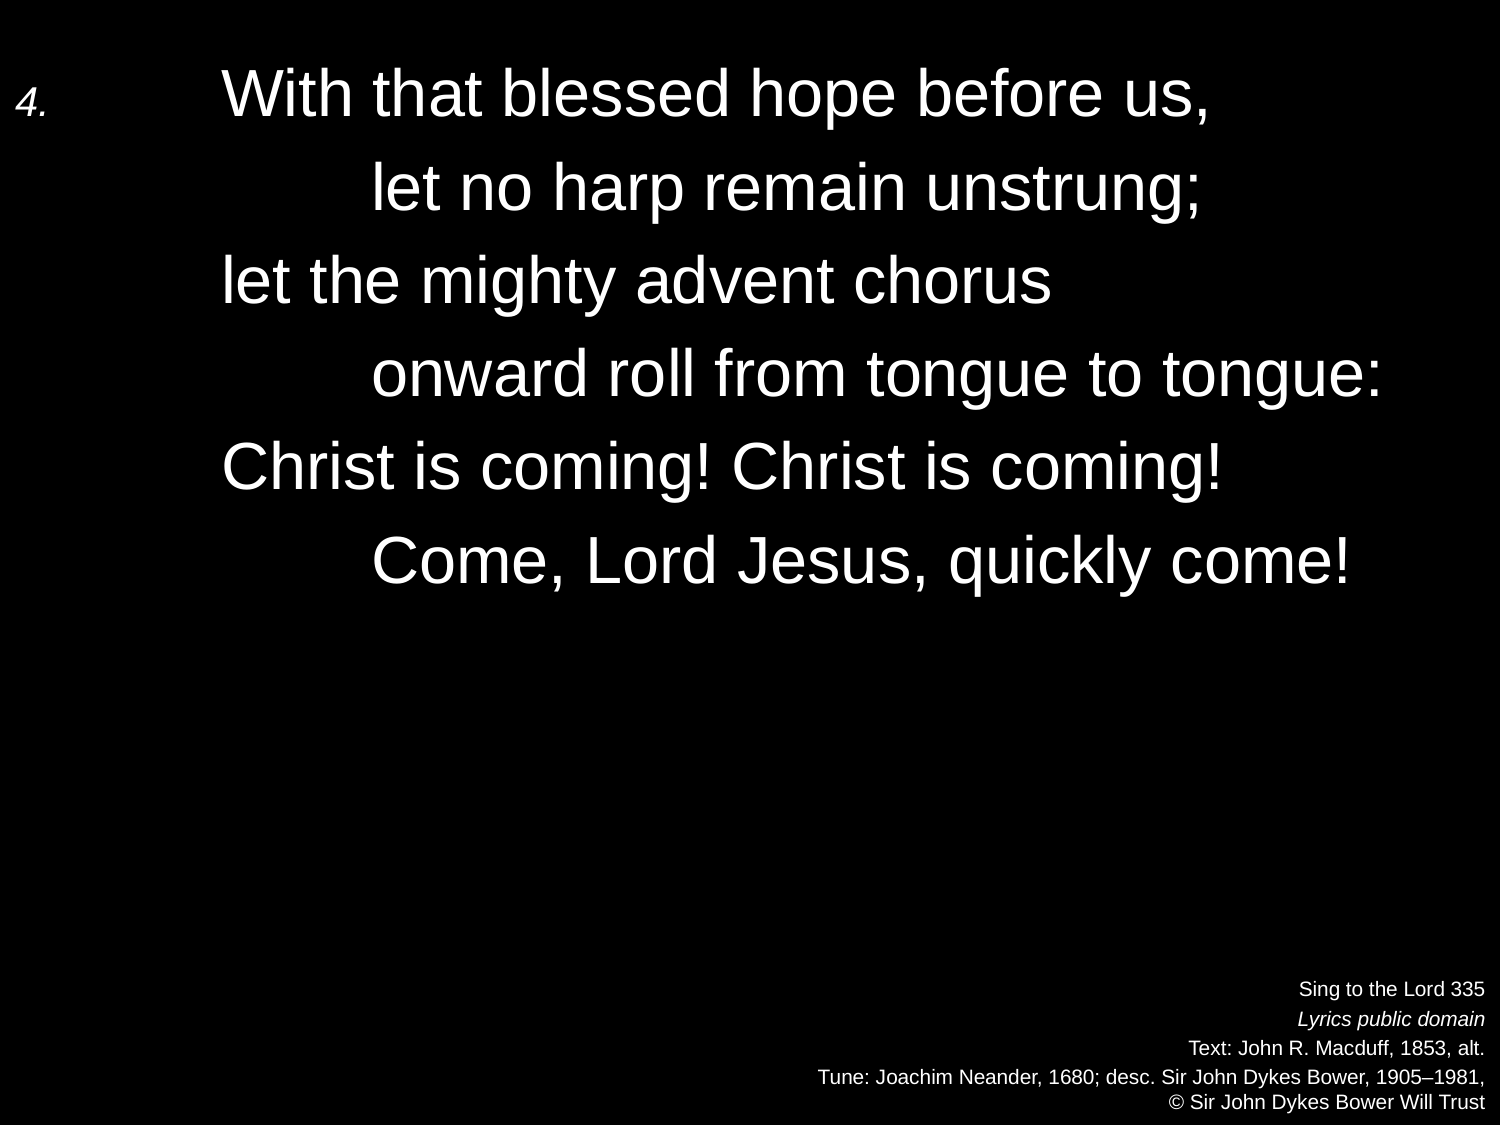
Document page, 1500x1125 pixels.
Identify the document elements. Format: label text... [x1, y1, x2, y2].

list 4. With that blessed hope before us, let no harp remain unstrung; let the mighty advent chorus onward roll from tongue to tongue: Christ is coming! Christ is coming! Come, Lord Jesus, quickly come! [0, 42, 1500, 968]
text_box Sing to the Lord 335 Lyrics public domain Text: John R. Macduff, 1853, alt. Tune: Joachim Neander, 1680; desc. Sir John Dykes Bower, 1905–1981, © Sir John Dykes Bower Will Trust [0, 968, 1500, 1121]
